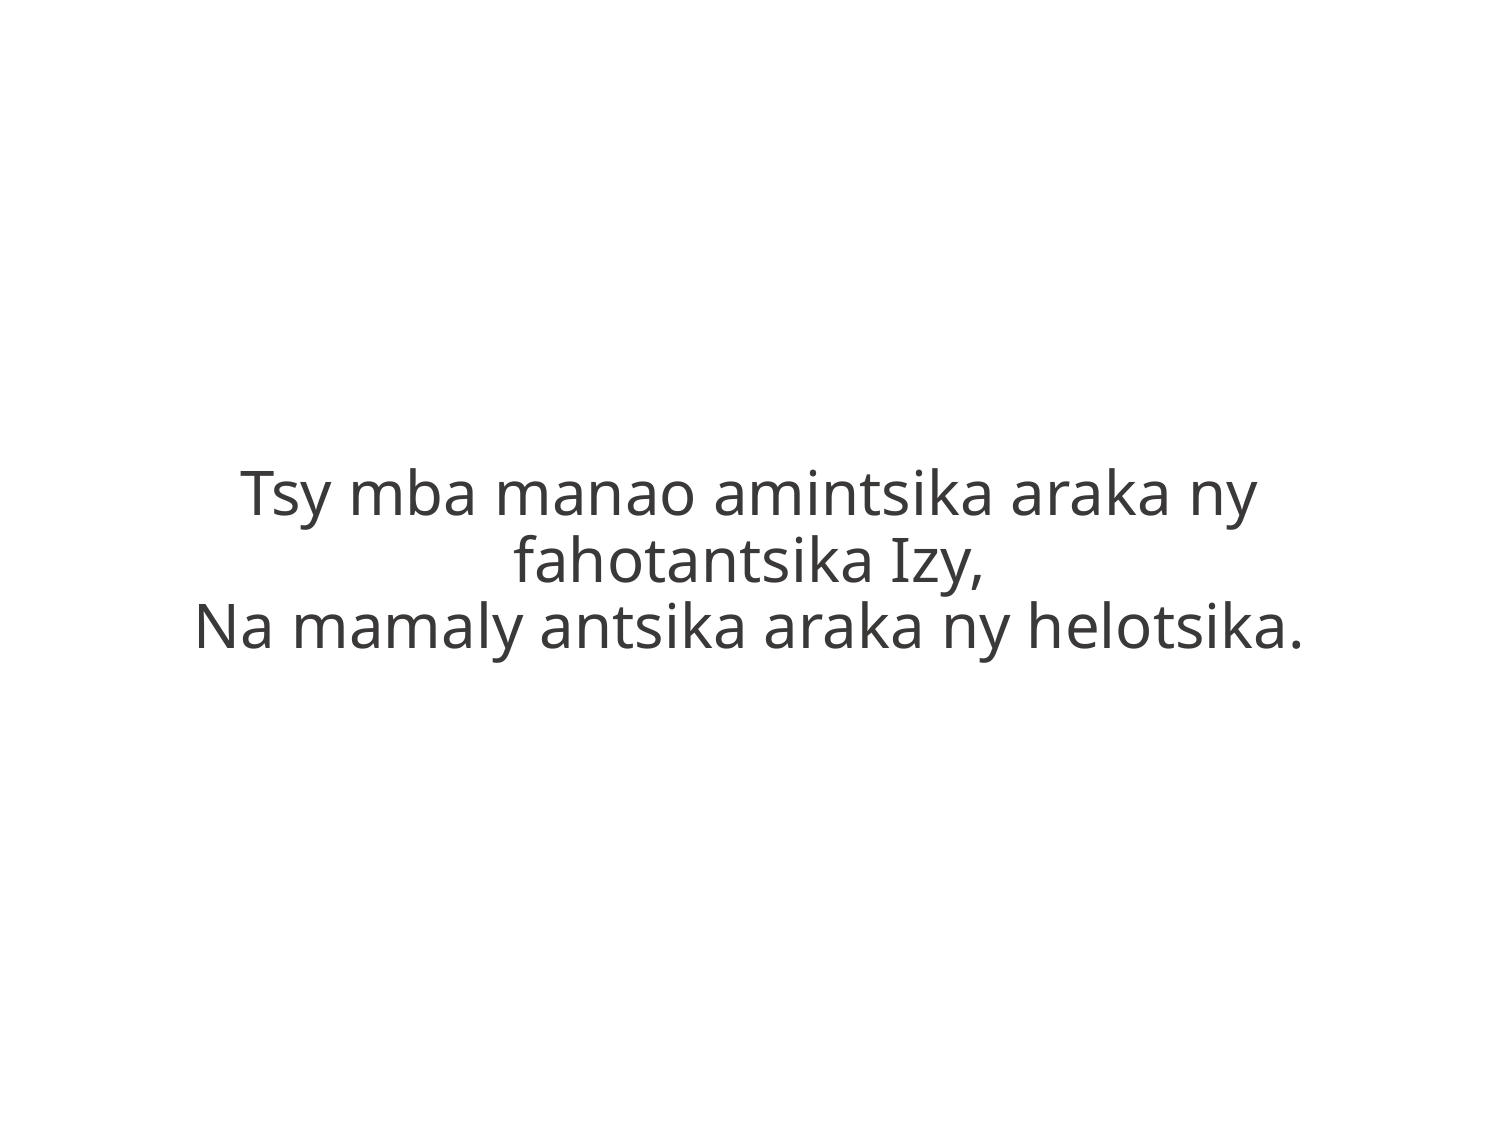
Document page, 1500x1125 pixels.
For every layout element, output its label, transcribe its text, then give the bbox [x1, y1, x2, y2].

title Tsy mba manao amintsika araka ny fahotantsika Izy, Na mamaly antsika araka ny helotsika. [103, 453, 1397, 672]
